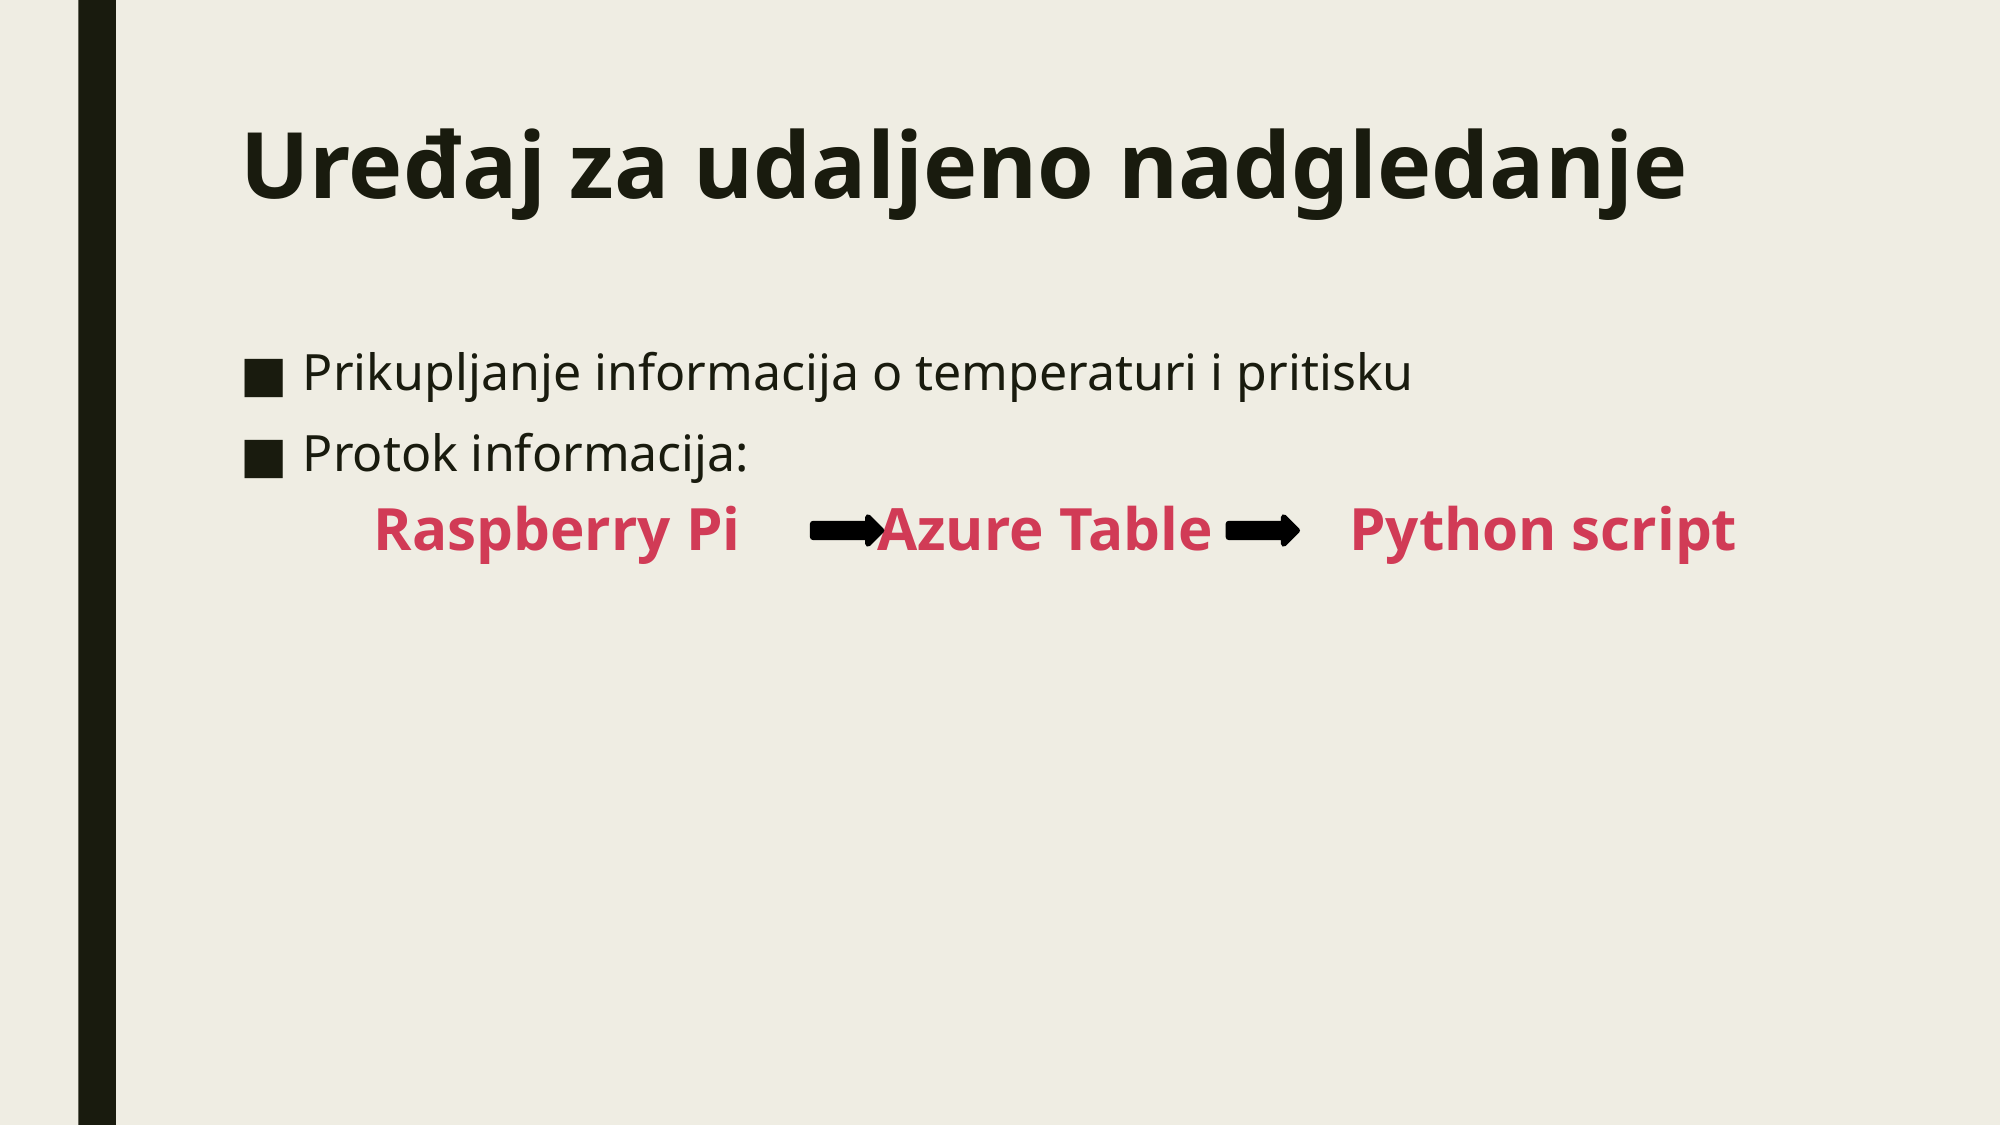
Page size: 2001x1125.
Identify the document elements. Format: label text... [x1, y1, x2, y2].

title Uređaj za udaljeno nadgledanje [225, 112, 1800, 337]
text_box [1225, 514, 1301, 547]
list Prikupljanje informacija o temperaturi i pritisku Protok informacija: Raspberry Pi Azure Table Python script [225, 337, 1800, 926]
text_box [809, 514, 885, 547]
